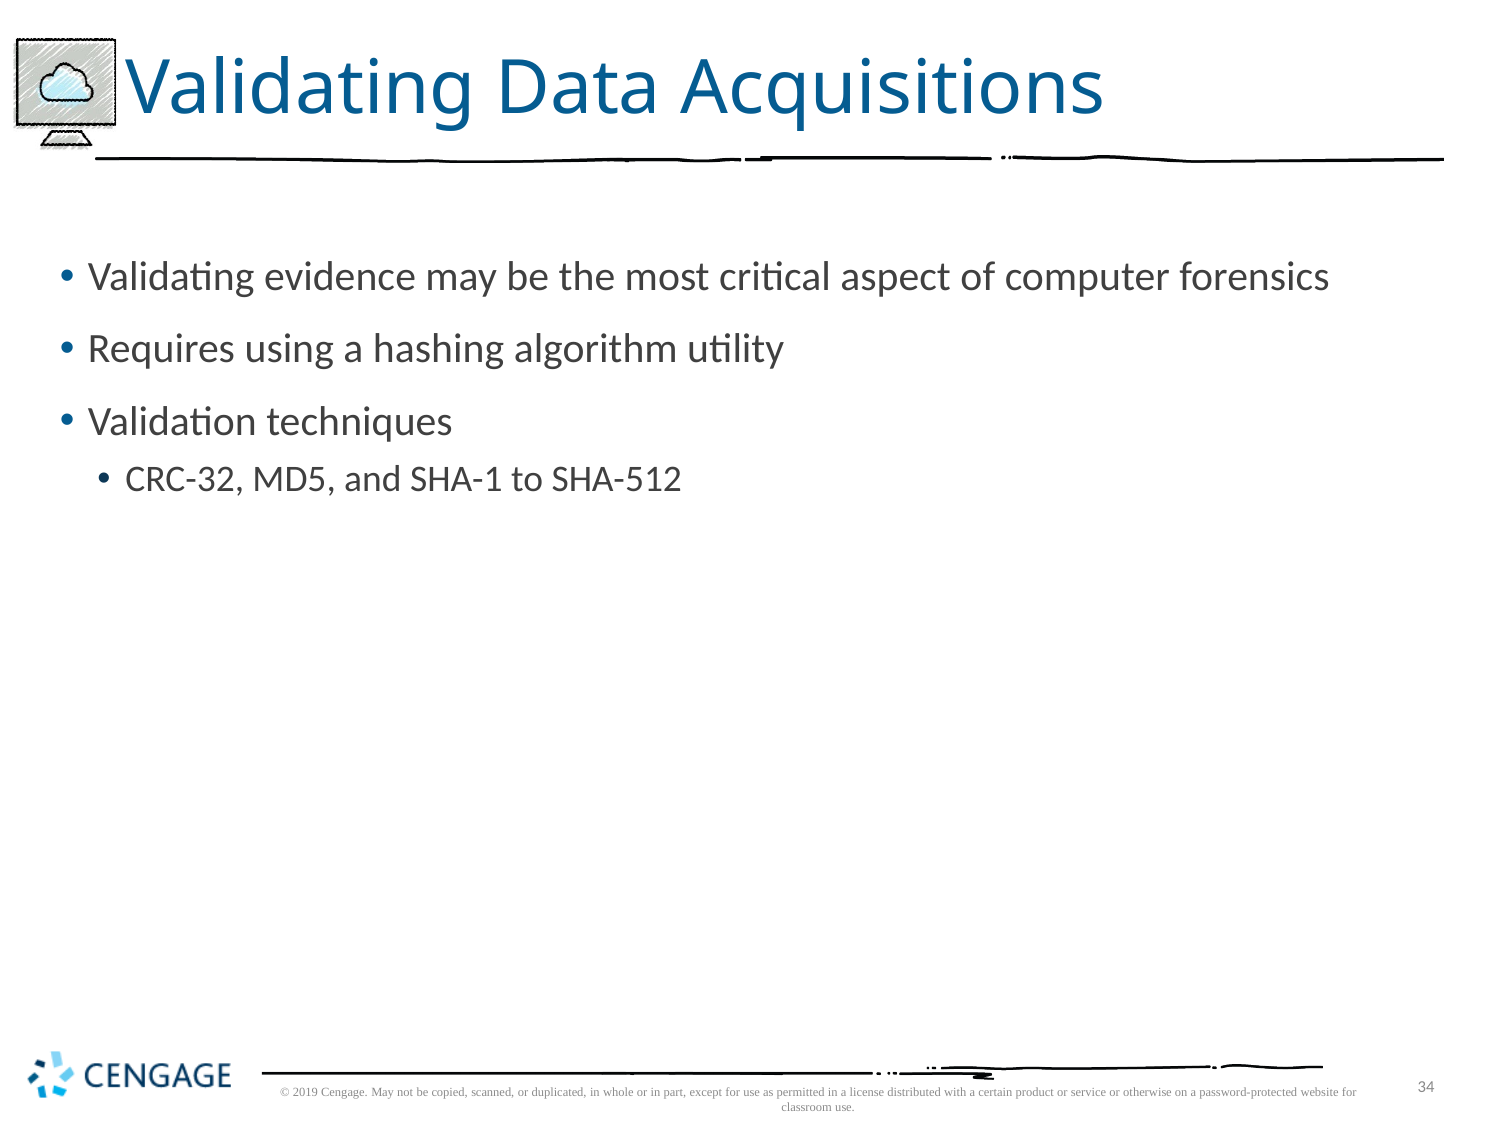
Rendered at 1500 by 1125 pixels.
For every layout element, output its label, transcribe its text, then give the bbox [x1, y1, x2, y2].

picture [261, 1064, 1323, 1079]
picture [7, 1037, 244, 1111]
footer © 2019 Cengage. May not be copied, scanned, or duplicated, in whole or in part, except for use as permitted in a license distributed with a certain product or service or otherwise on a password-protected website for classroom use. [261, 1079, 1375, 1120]
picture [95, 155, 1444, 163]
title Validating Data Acquisitions [125, 52, 1442, 130]
picture [12, 36, 117, 151]
list Validating evidence may be the most critical aspect of computer forensics Requires using a hashing algorithm utility Validation techniques CRC-32, MD5, and SHA-1 to SHA-512 [59, 252, 1441, 485]
